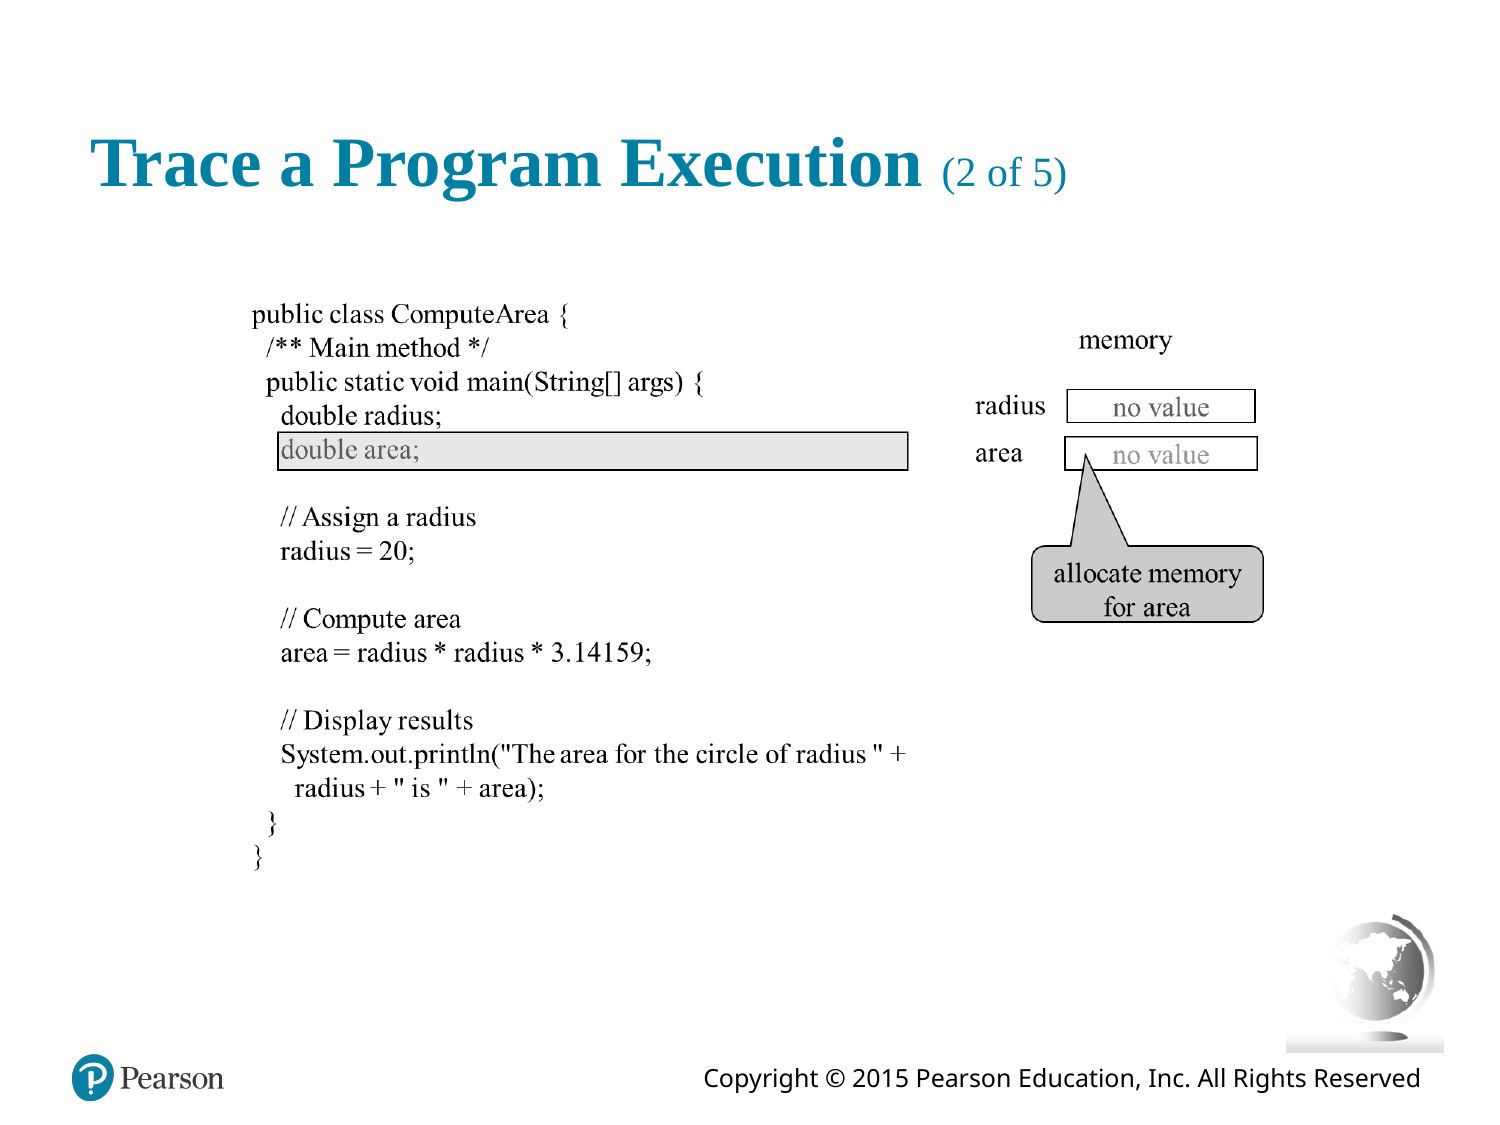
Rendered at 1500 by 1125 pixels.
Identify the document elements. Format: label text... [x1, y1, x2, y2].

picture [80, 1063, 106, 1088]
picture [98, 1054, 224, 1101]
picture [233, 286, 1266, 937]
title Trace a Program Execution (2 of 5) [75, 40, 1425, 216]
picture [72, 1087, 83, 1101]
picture [72, 1054, 88, 1070]
picture [1286, 909, 1444, 1053]
